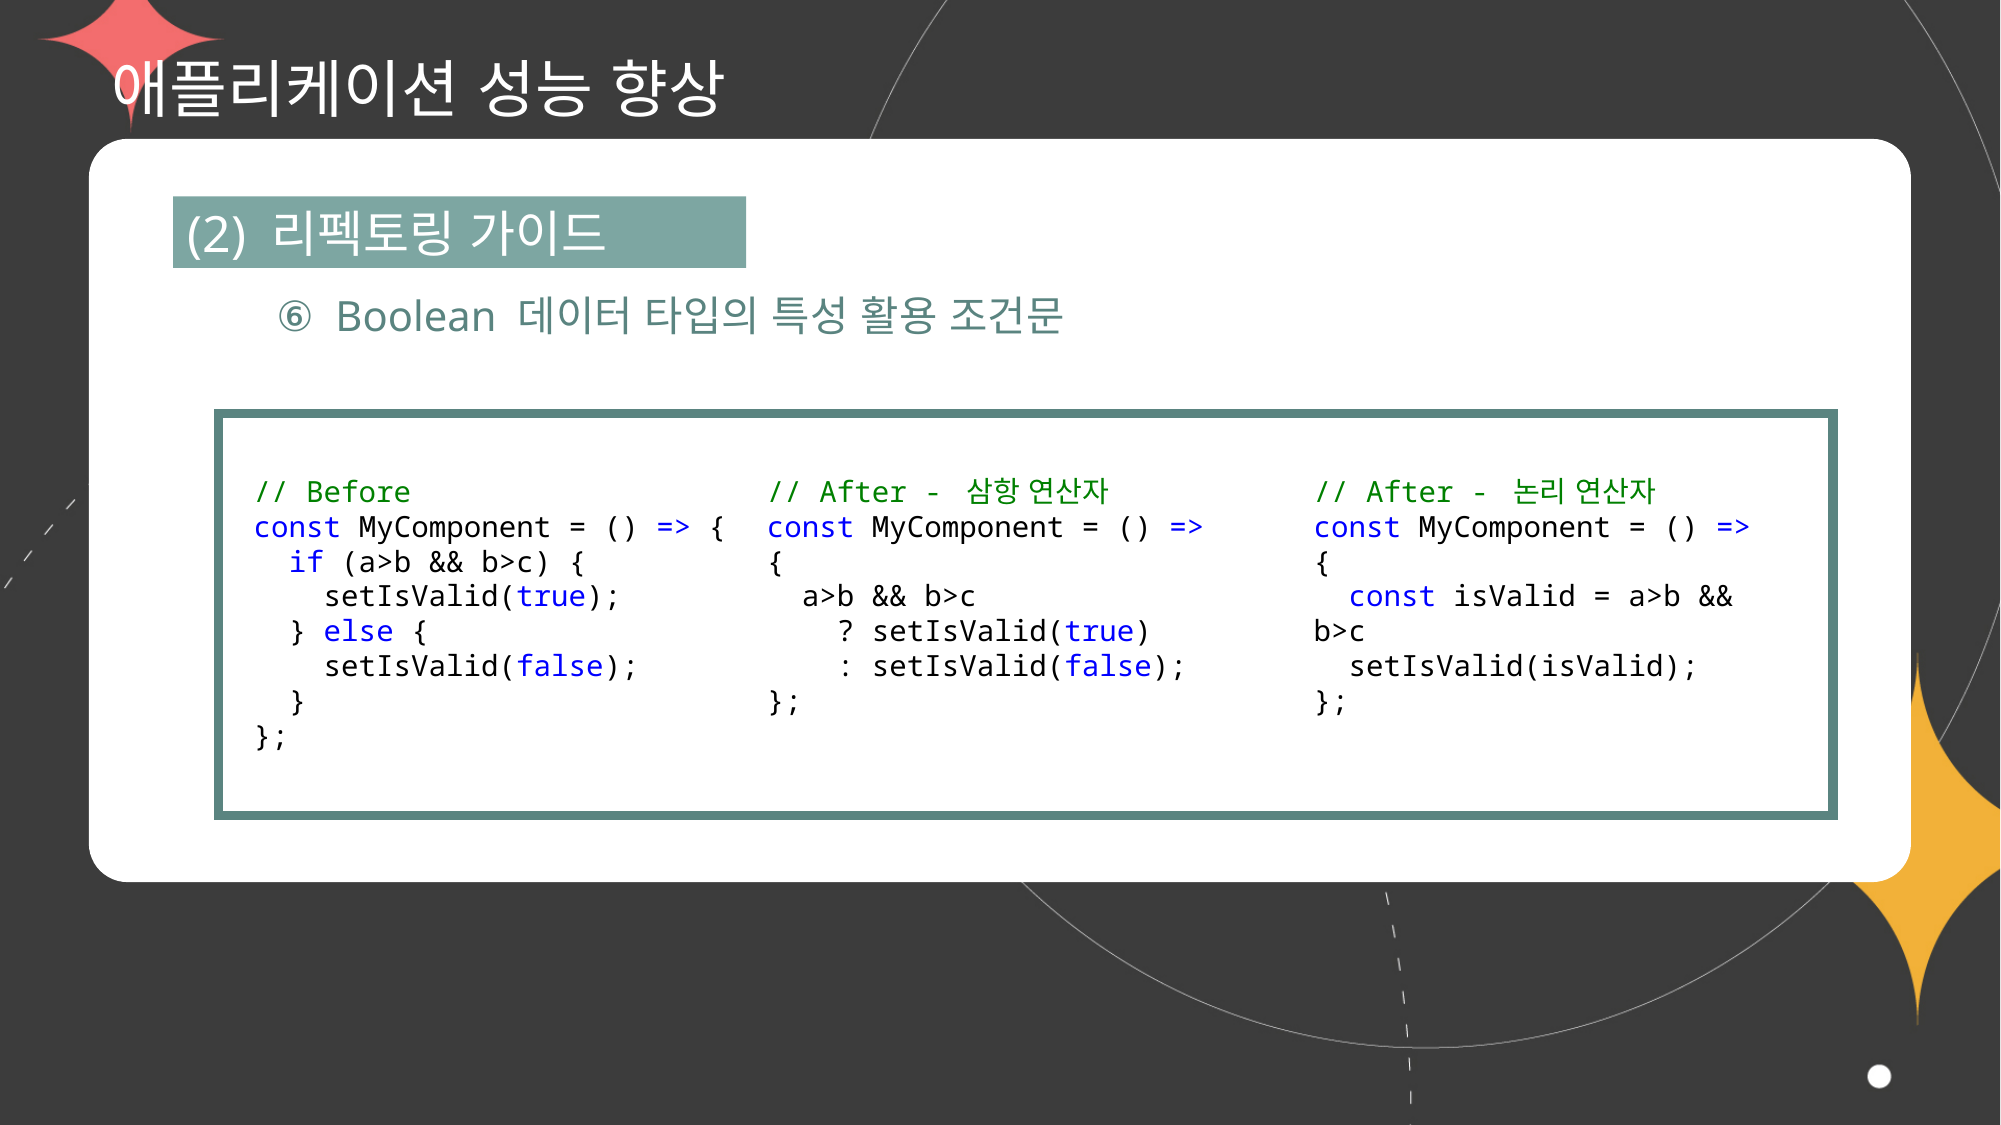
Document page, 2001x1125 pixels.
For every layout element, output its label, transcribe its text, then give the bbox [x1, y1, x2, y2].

text_box ⑥ Boolean 데이터 타입의 특성 활용 조건문 [261, 279, 1851, 351]
text_box // After - 논리 연산자 const MyComponent = () => { const isValid = a>b && b>c setIsValid(isValid); }; [1298, 465, 1795, 795]
picture [0, 0, 2001, 1125]
text_box [217, 413, 1834, 817]
text_box // Before const MyComponent = () => { if (a>b && b>c) { setIsValid(true); } else { setIsValid(false); } }; [238, 465, 752, 760]
text_box (2) 리펙토링 가이드 [172, 195, 747, 269]
text_box // After - 삼항 연산자 const MyComponent = () => { a>b && b>c ? setIsValid(true) : setIsValid(false); }; [752, 465, 1248, 795]
title 애플리케이션 성능 향상 [96, 50, 1568, 135]
